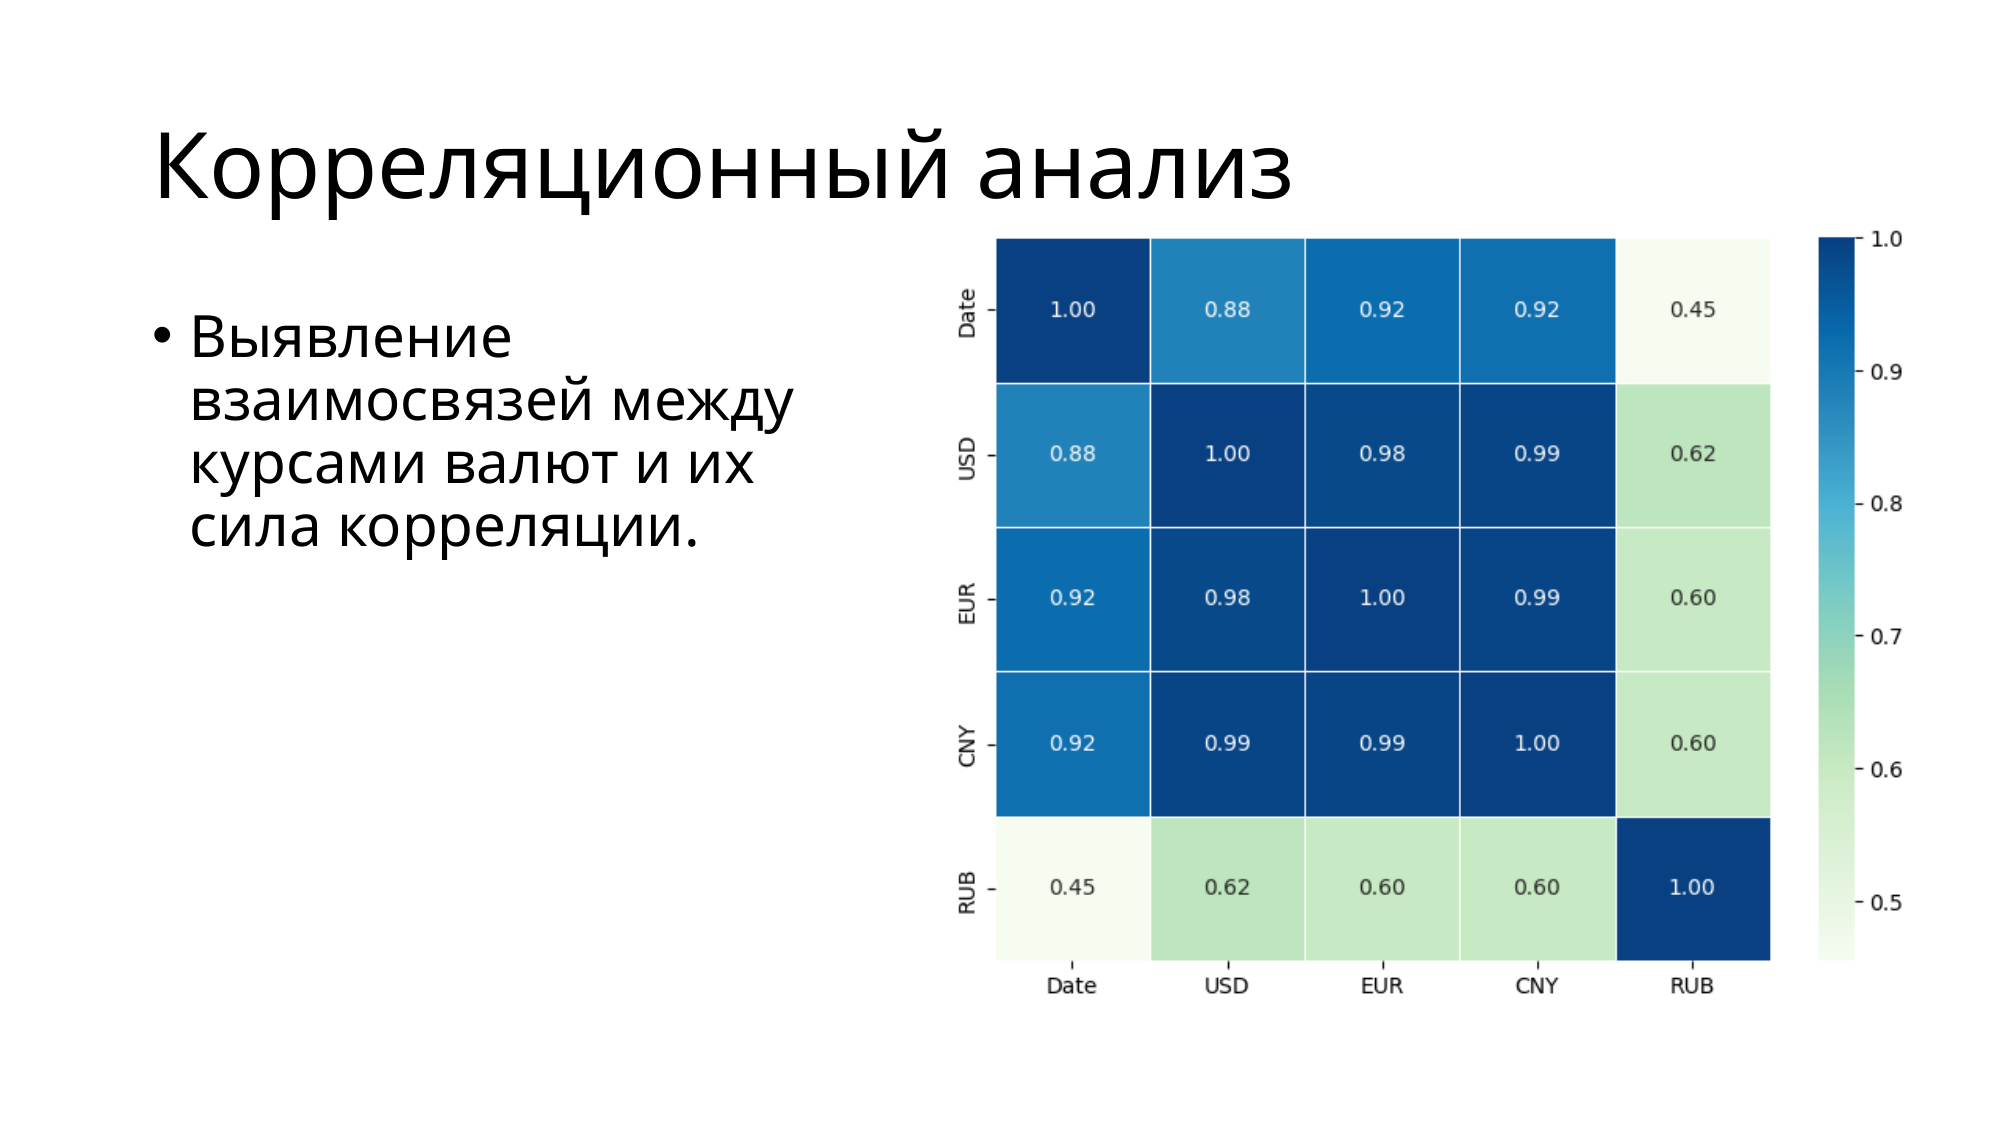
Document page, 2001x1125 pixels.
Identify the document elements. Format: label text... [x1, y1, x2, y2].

list Выявление взаимосвязей между курсами валют и их сила корреляции. [137, 299, 905, 1014]
picture [941, 214, 1920, 1014]
title Корреляционный анализ [137, 59, 1863, 278]
